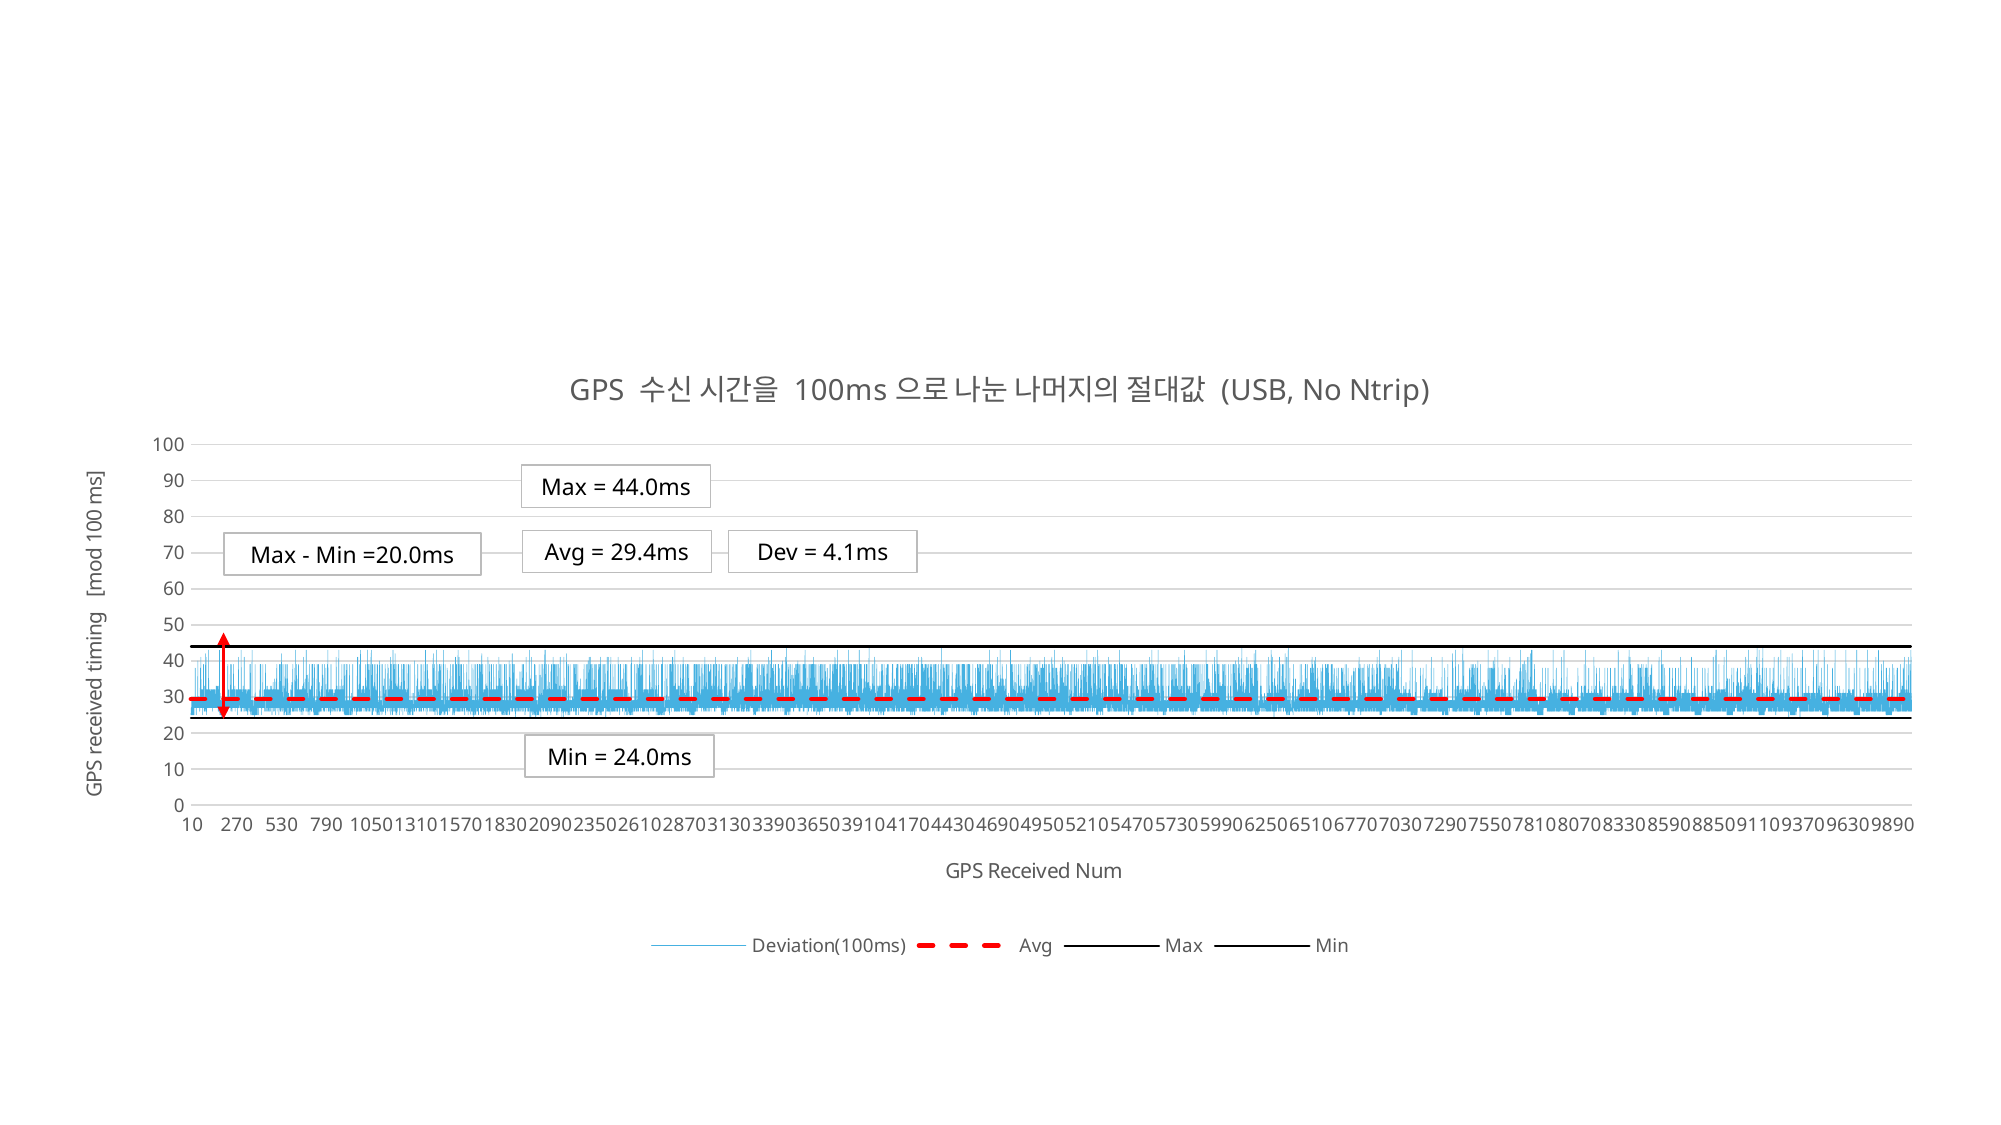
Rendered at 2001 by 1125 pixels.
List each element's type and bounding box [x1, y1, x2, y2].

chart [46, 336, 1954, 966]
